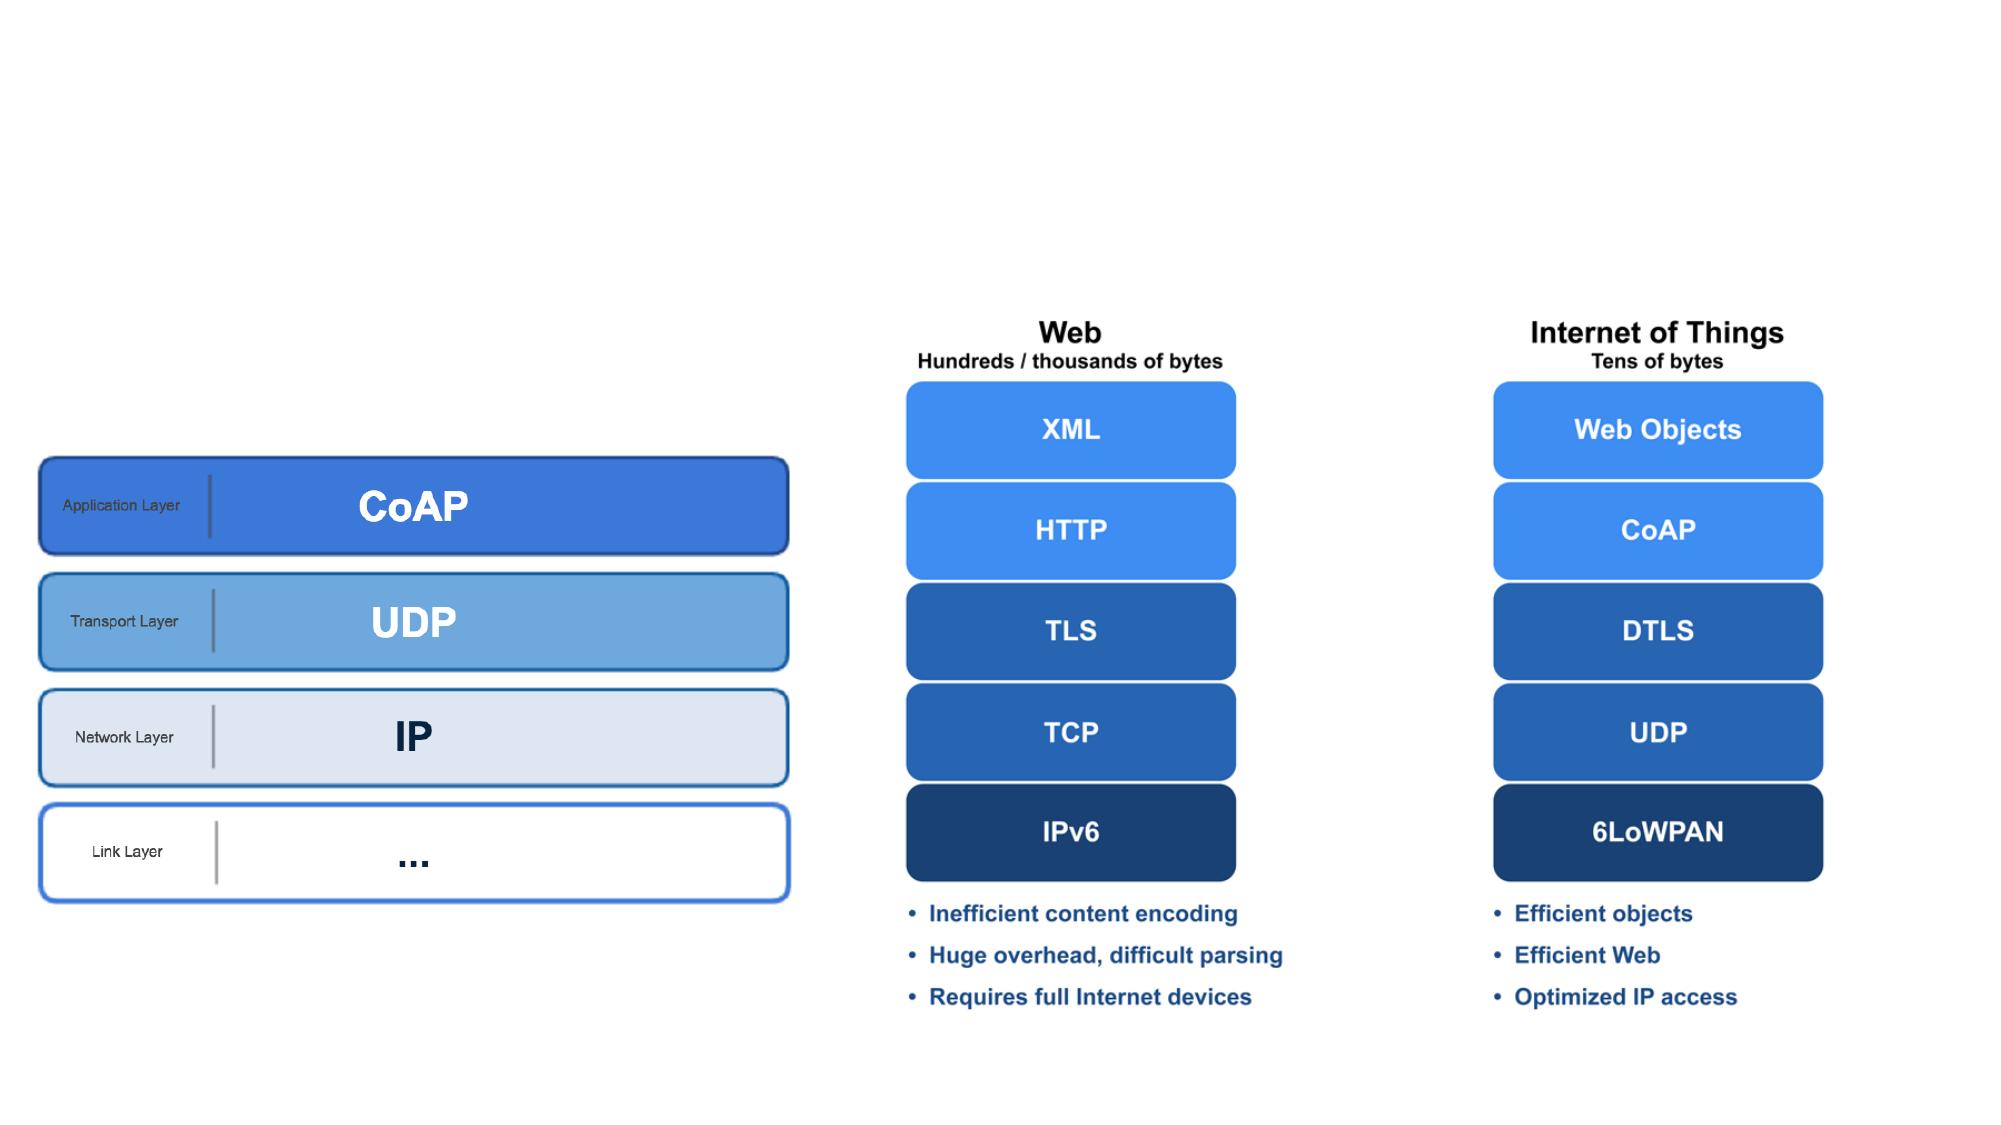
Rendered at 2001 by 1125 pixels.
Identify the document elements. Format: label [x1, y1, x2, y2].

picture [31, 447, 801, 916]
picture [899, 309, 1840, 1018]
